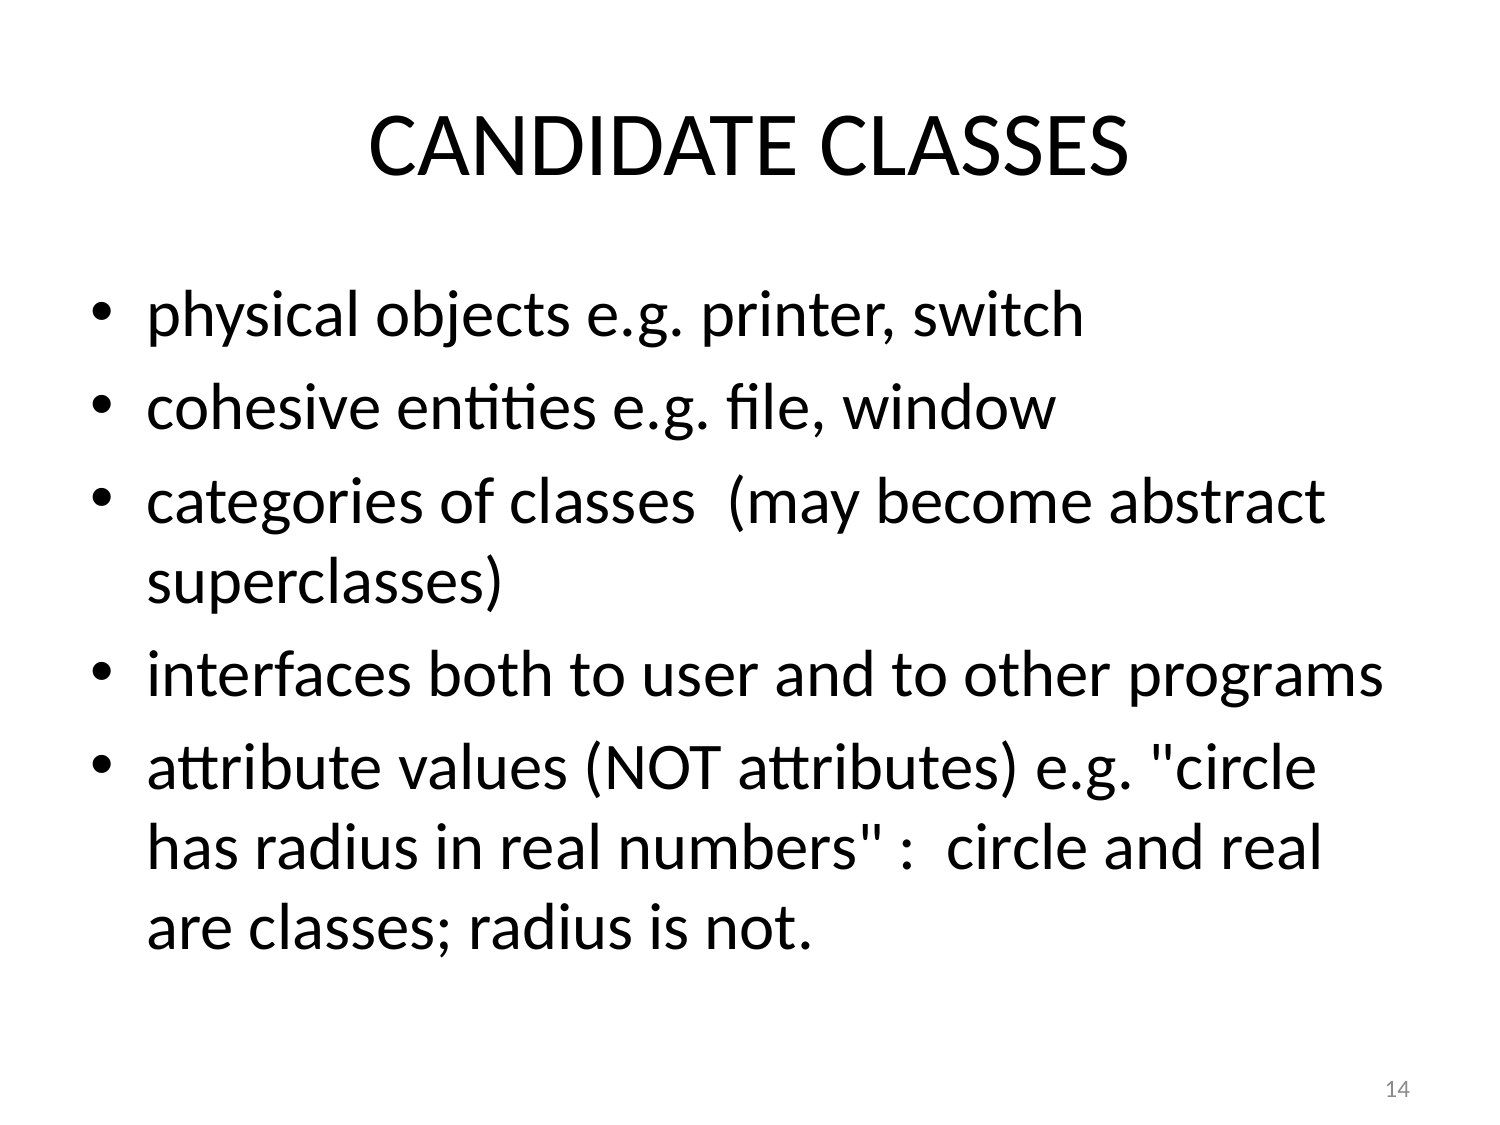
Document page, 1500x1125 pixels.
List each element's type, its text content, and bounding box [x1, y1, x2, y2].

list physical objects e.g. printer, switch cohesive entities e.g. file, window categories of classes (may become abstract superclasses) interfaces both to user and to other programs attribute values (NOT attributes) e.g. "circle has radius in real numbers" : circle and real are classes; radius is not. [75, 262, 1425, 1005]
title CANDIDATE CLASSES [75, 45, 1425, 233]
slide_number 14 [1074, 1042, 1425, 1103]
